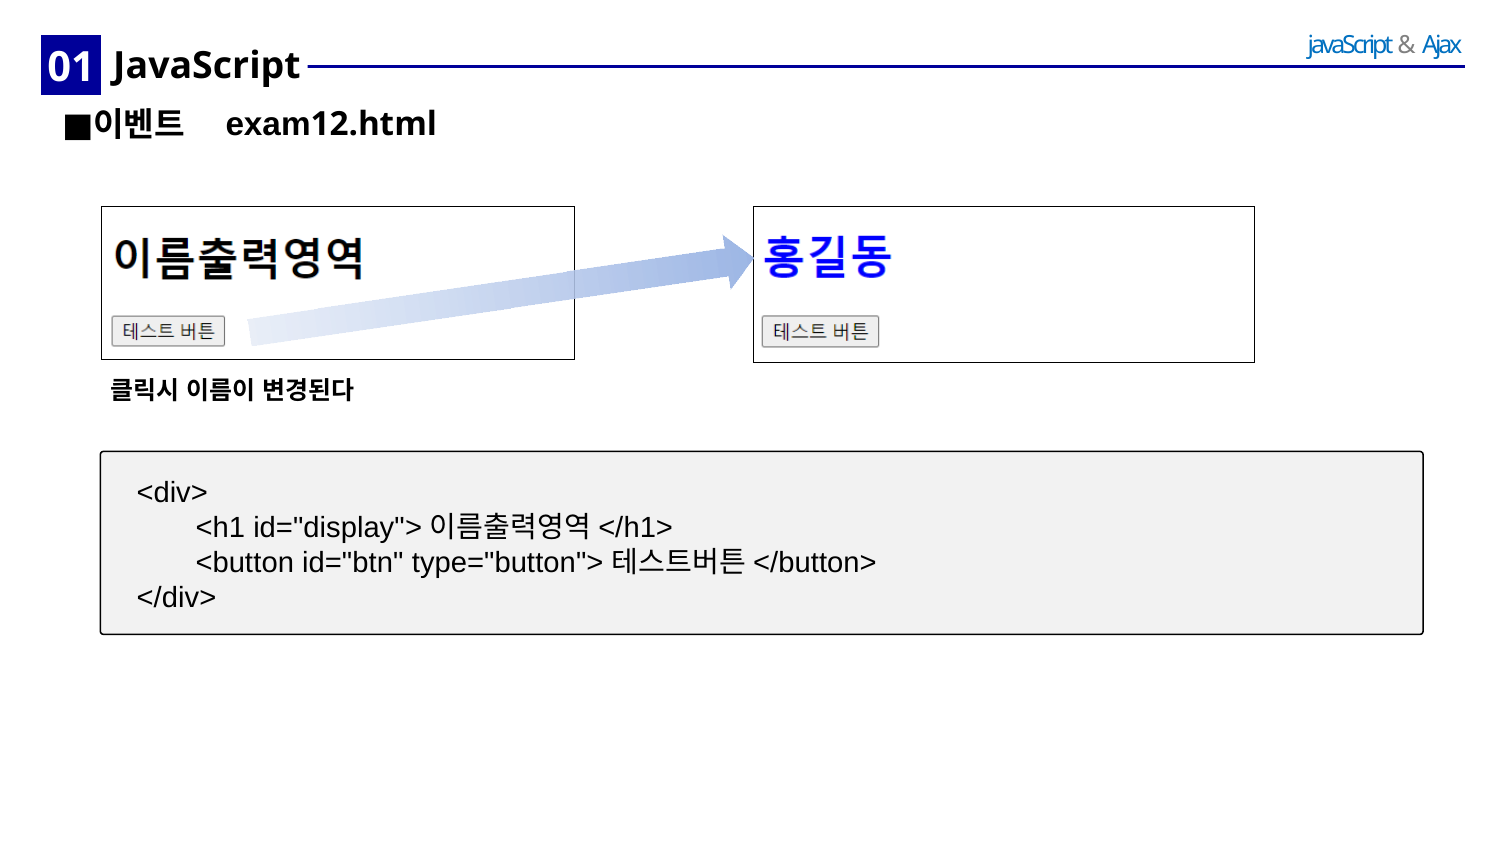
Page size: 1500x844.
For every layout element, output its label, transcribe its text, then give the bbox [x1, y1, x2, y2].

text_box <div> <h1 id="display">이름출력영역</h1> <button id="btn" type="button">테스트버튼</button> </div> [100, 451, 1424, 635]
text_box [579, 232, 748, 300]
title JavaScript [101, 35, 308, 95]
list 이벤트 [47, 96, 1465, 156]
picture [753, 206, 1255, 363]
text_box exam12.html [210, 94, 453, 150]
picture [101, 205, 575, 360]
text_box 클릭시 이름이 변경된다 [95, 366, 420, 412]
list 01 [41, 35, 101, 95]
